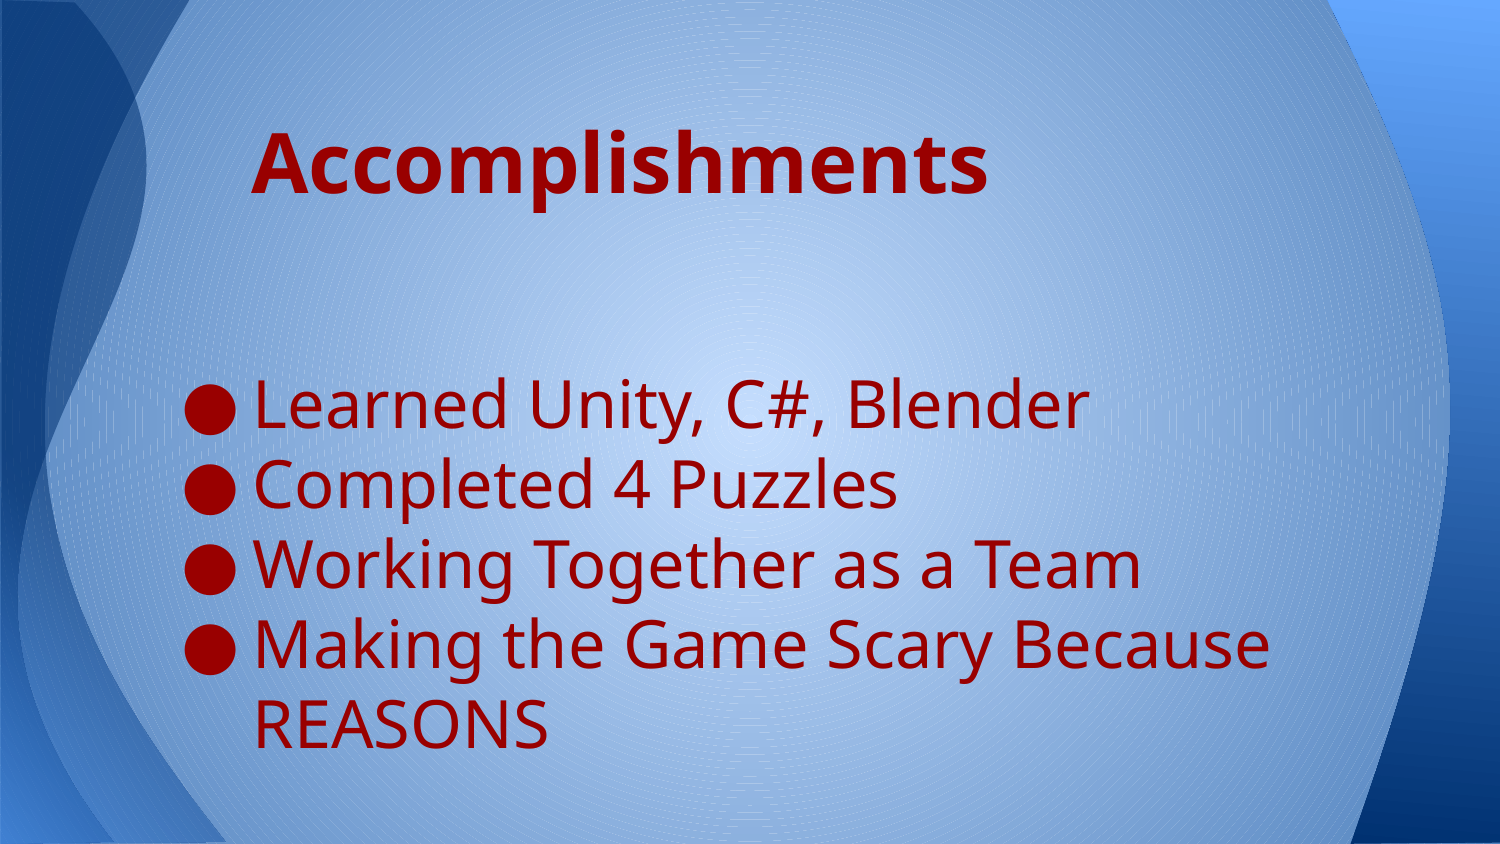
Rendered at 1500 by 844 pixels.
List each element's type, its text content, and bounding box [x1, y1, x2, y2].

title Accomplishments [235, 62, 1500, 226]
list Learned Unity, C#, Blender Completed 4 Puzzles Working Together as a Team Making the Game Scary Because REASONS [162, 346, 1500, 844]
